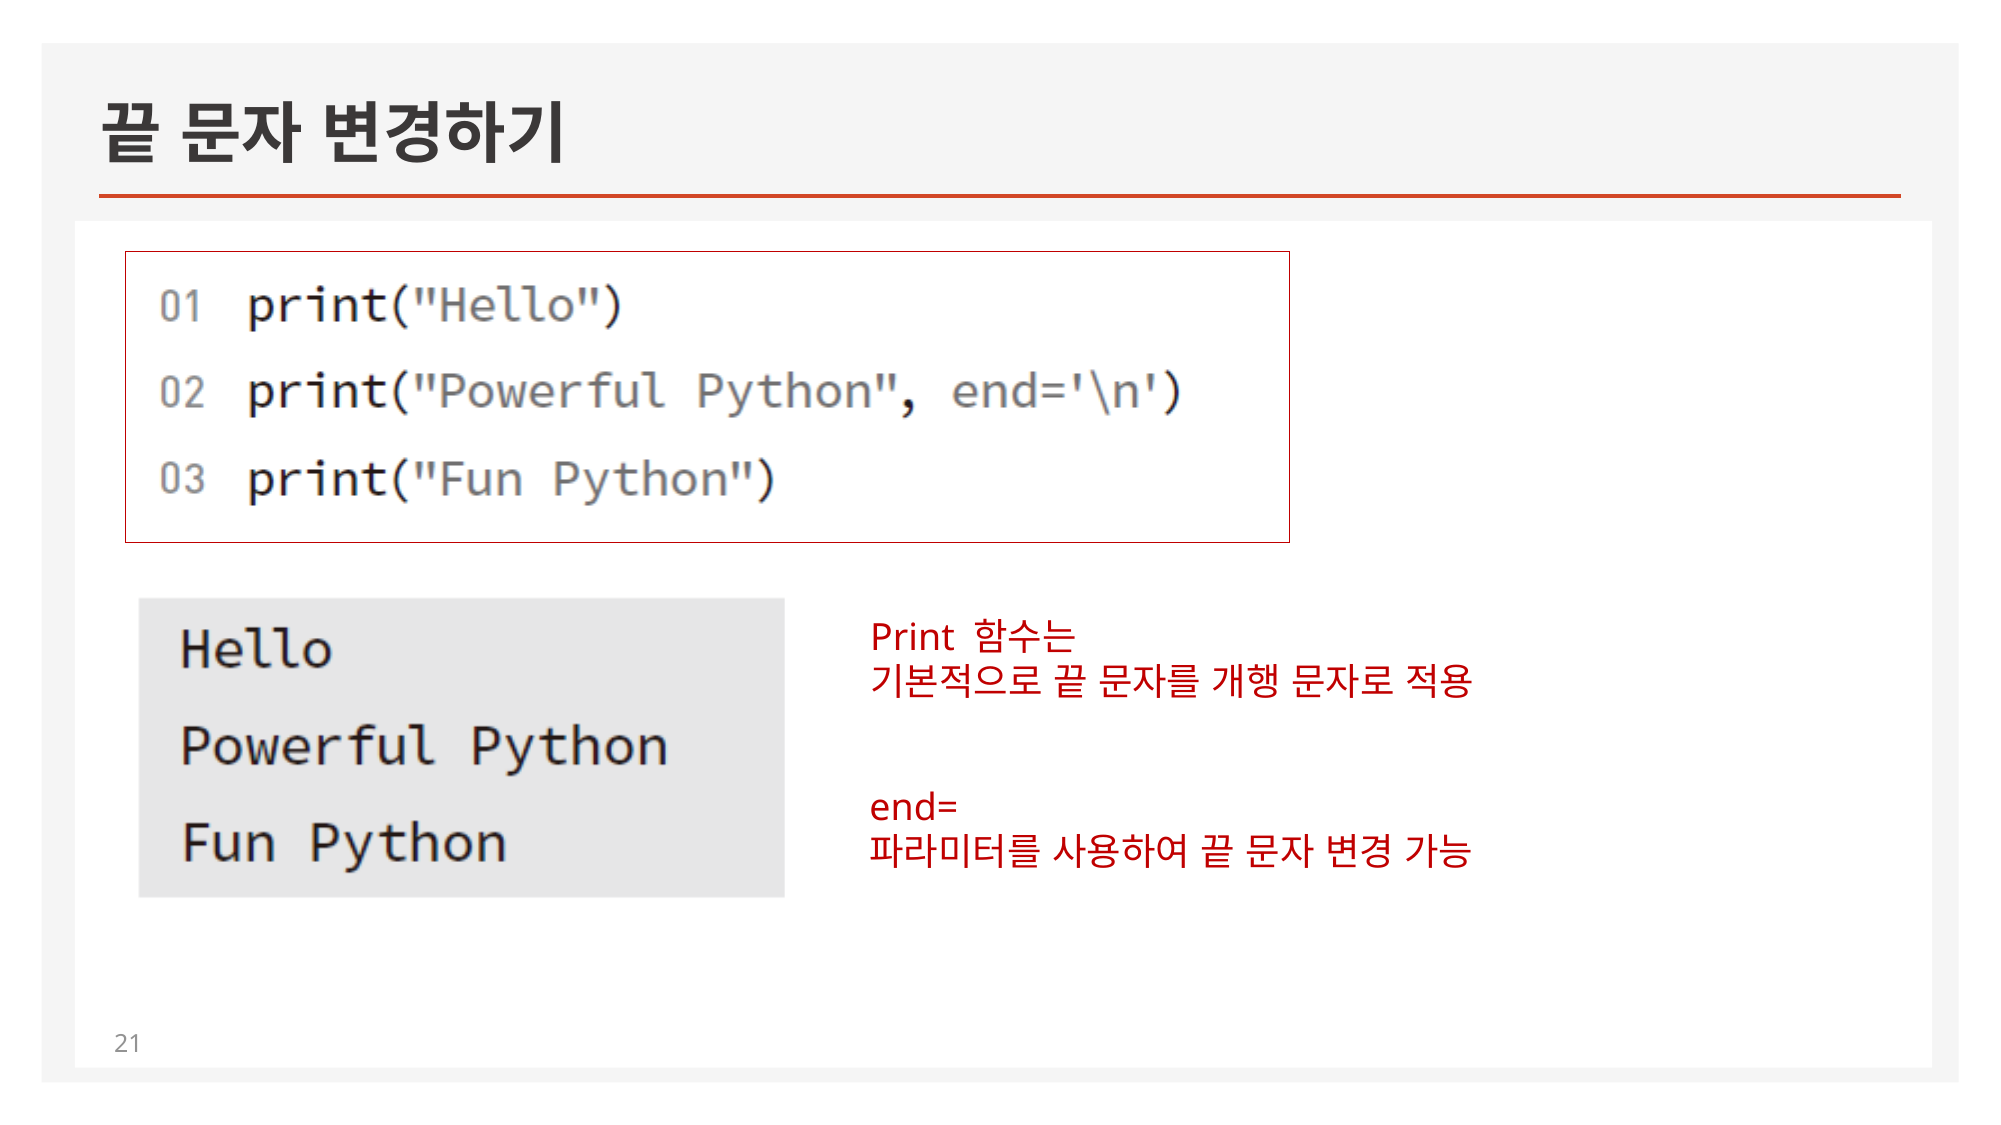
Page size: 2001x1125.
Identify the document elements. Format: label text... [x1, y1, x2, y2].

picture [126, 252, 1289, 542]
picture [126, 583, 785, 916]
slide_number 21 [99, 1015, 637, 1075]
title 끝 문자 변경하기 [85, 73, 1465, 179]
text_box end= 파라미터를 사용하여 끝 문자 변경 가능 [854, 775, 1500, 881]
text_box Print 함수는 기본적으로 끝 문자를 개행 문자로 적용 [855, 605, 1490, 711]
